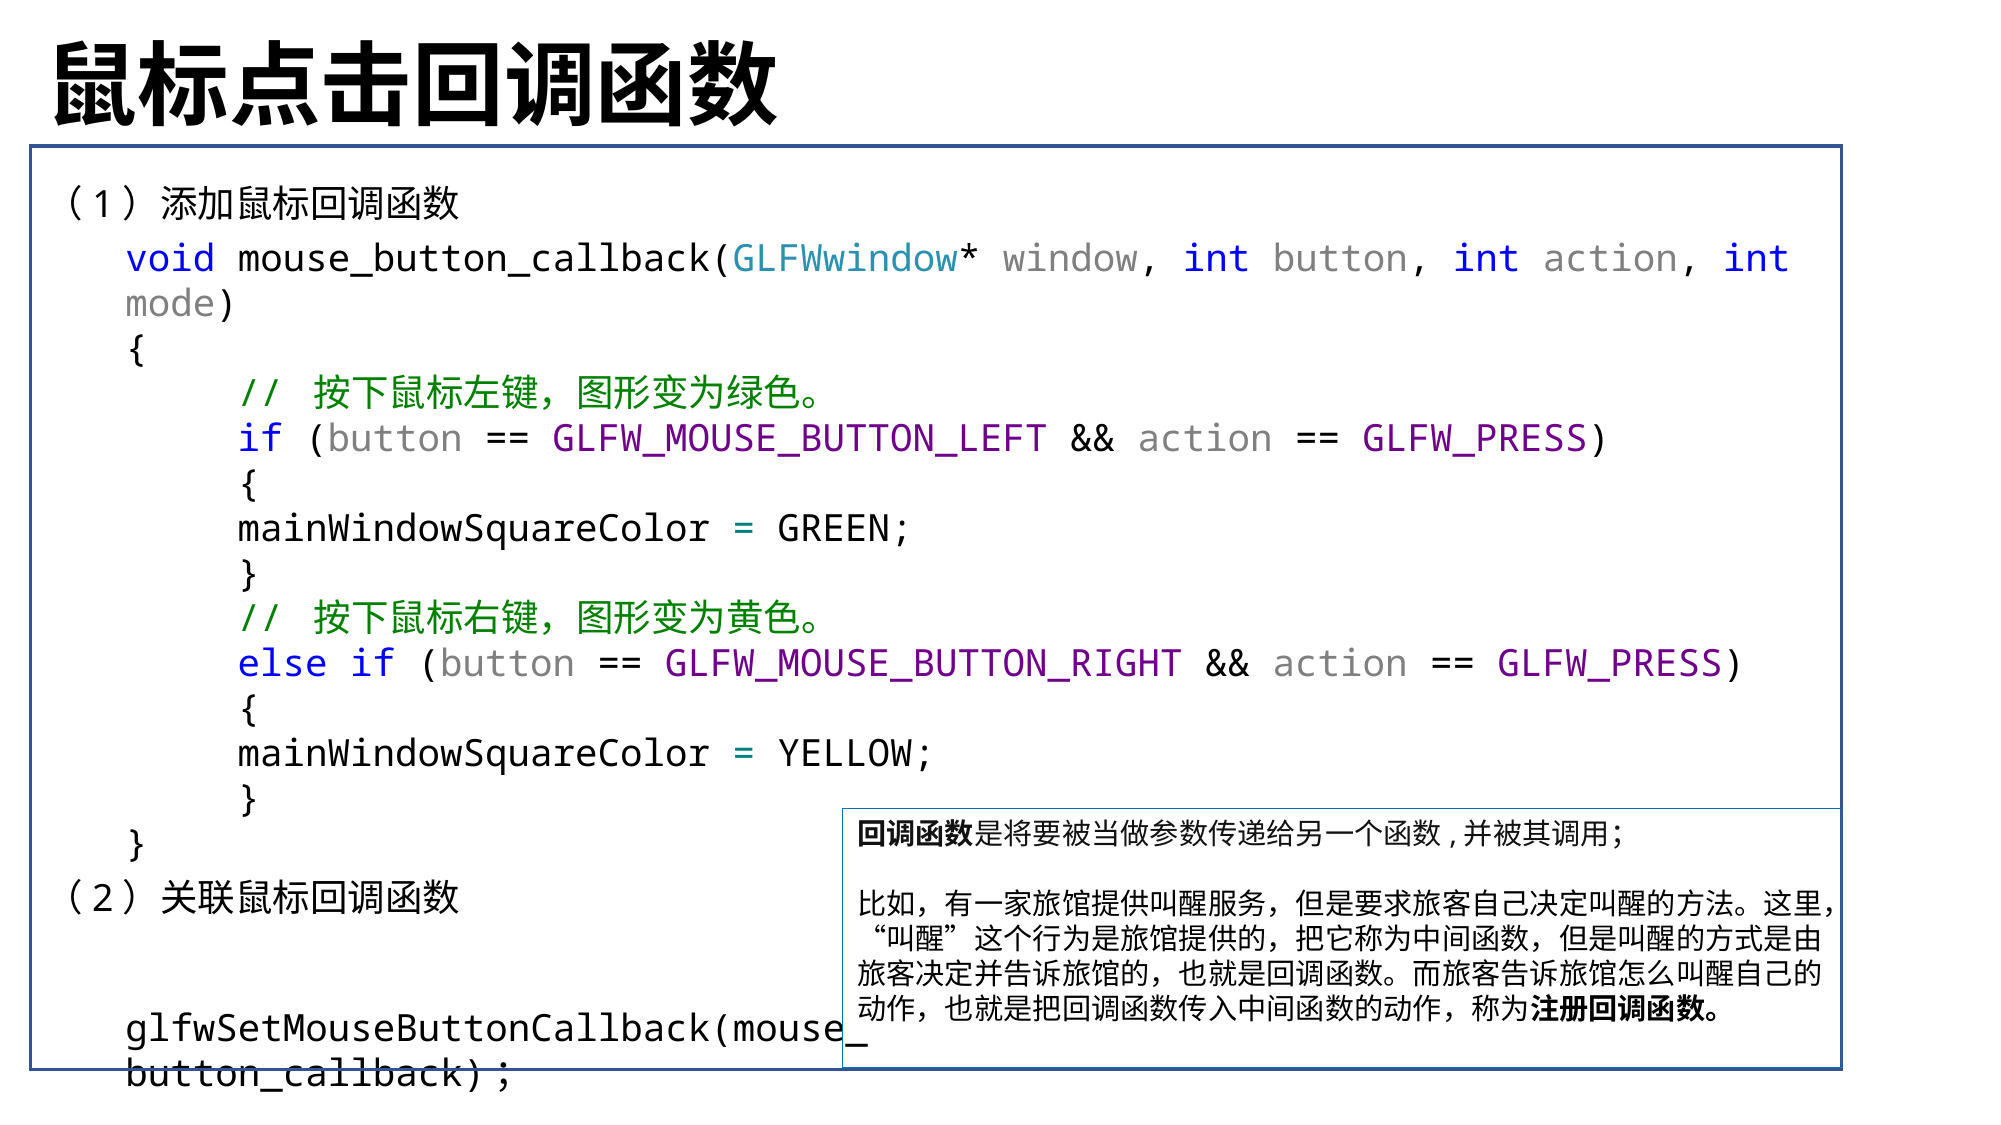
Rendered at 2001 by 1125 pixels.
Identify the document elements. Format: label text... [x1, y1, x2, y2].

text_box 回调函数是将要被当做参数传递给另一个函数,并被其调用； 比如，有一家旅馆提供叫醒服务，但是要求旅客自己决定叫醒的方法。这里，“叫醒”这个行为是旅馆提供的，把它称为中间函数，但是叫醒的方式是由旅客决定并告诉旅馆的，也就是回调函数。而旅客告诉旅馆怎么叫醒自己的动作，也就是把回调函数传入中间函数的动作，称为注册回调函数。 [842, 808, 1842, 1068]
text_box [30, 145, 1843, 1071]
text_box （2）关联鼠标回调函数 [30, 857, 842, 940]
list （1）添加鼠标回调函数 [30, 163, 1756, 227]
text_box 鼠标点击回调函数 [30, 19, 1200, 145]
text_box void mouse_button_callback(GLFWwindow* window, int button, int action, int mode) { // 按下鼠标左键，图形变为绿色。 if (button == GLFW_MOUSE_BUTTON_LEFT && action == GLFW_PRESS) { mainWindowSquareColor = GREEN; } // 按下鼠标右键，图形变为黄色。 else if (button == GLFW_MOUSE_BUTTON_RIGHT && action == GLFW_PRESS) { mainWindowSquareColor = YELLOW; } } glfwSetMouseButtonCallback(mouse_ button_callback)； [110, 226, 1890, 1102]
